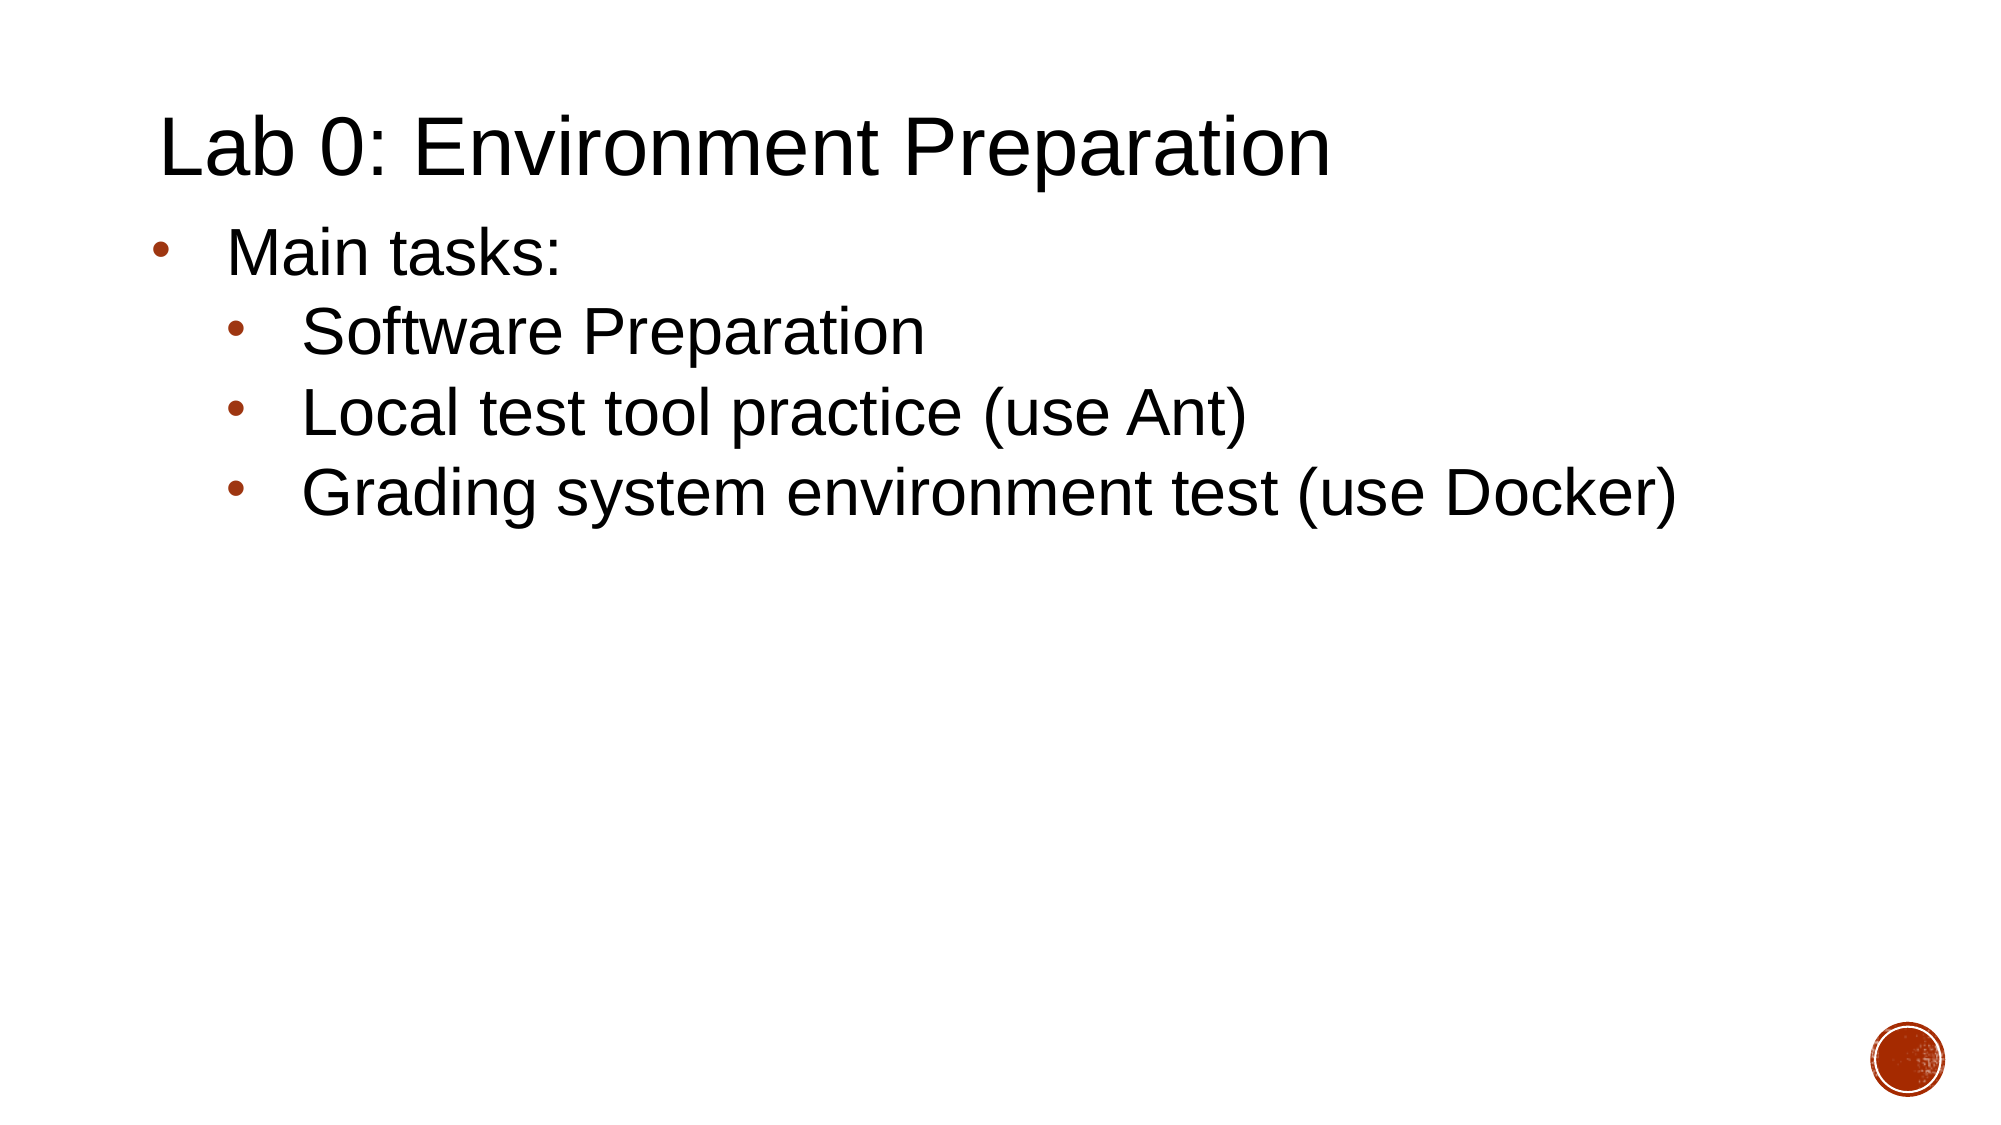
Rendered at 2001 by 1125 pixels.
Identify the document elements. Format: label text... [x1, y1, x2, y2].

text_box Lab 0: Environment Preparation [143, 84, 1349, 200]
text_box Main tasks: Software Preparation Local test tool practice (use Ant) Grading system environment test (use Docker) [136, 201, 1930, 536]
